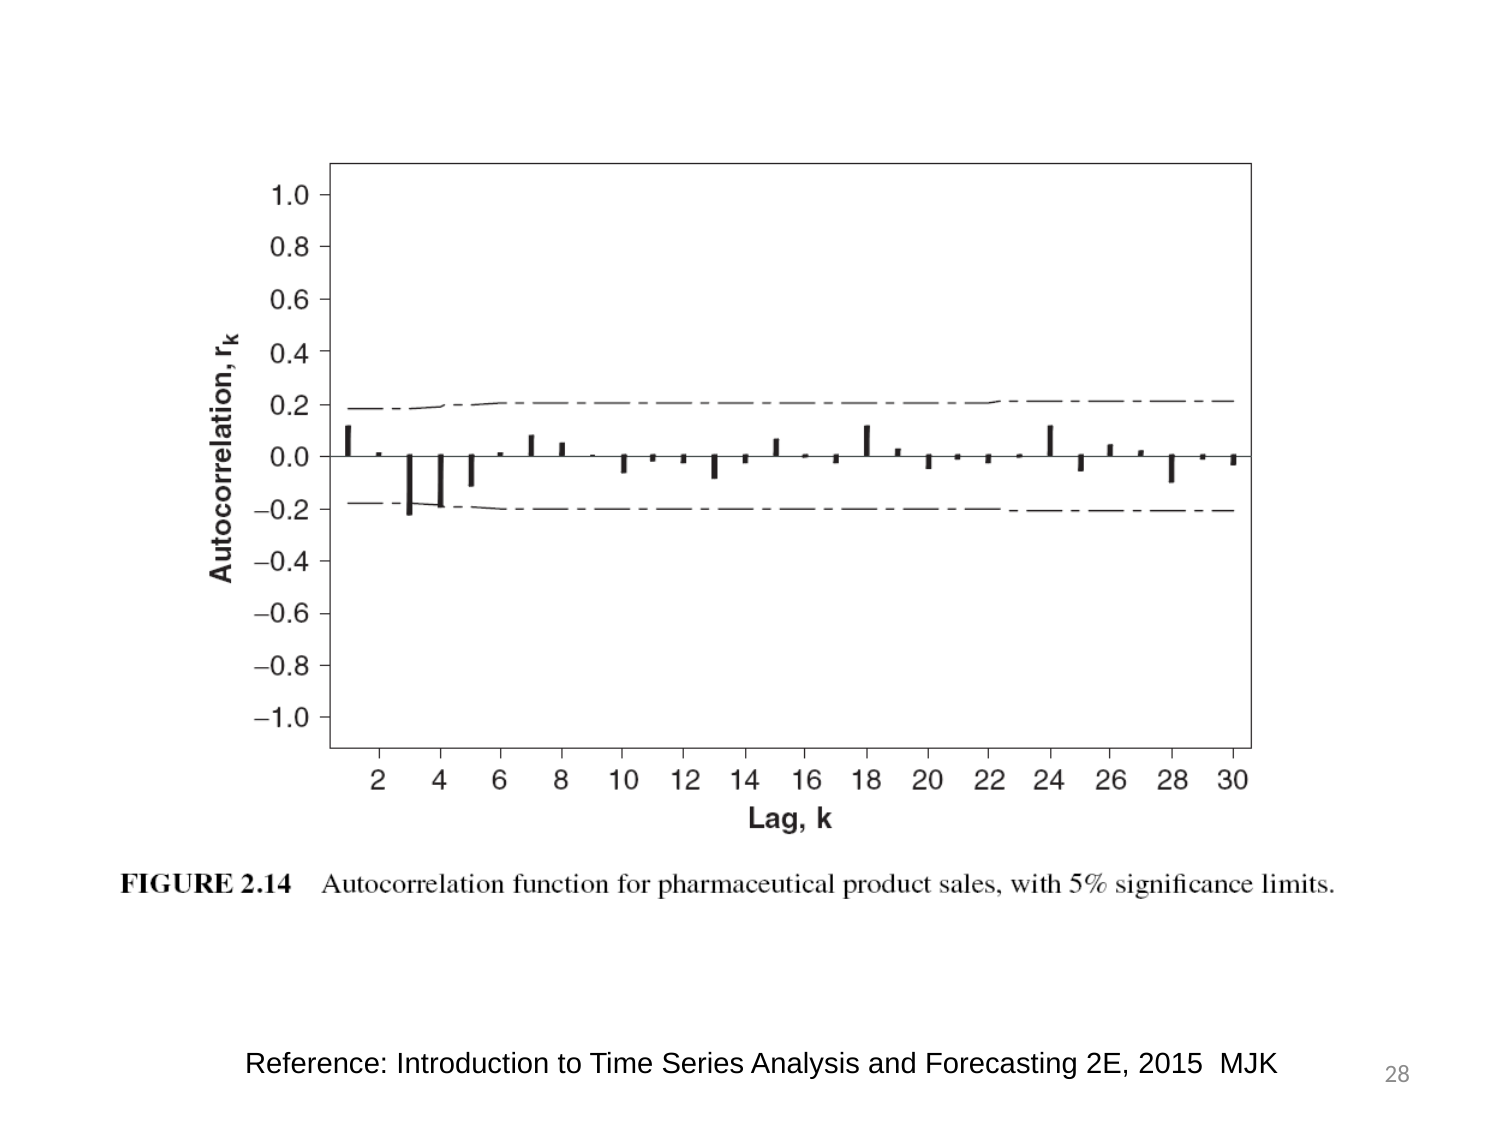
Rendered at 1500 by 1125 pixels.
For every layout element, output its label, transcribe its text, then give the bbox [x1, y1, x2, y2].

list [74, 114, 1426, 936]
text_box Reference: Introduction to Time Series Analysis and Forecasting 2E, 2015 MJK [187, 1037, 1338, 1116]
slide_number 28 [1338, 1042, 1425, 1103]
